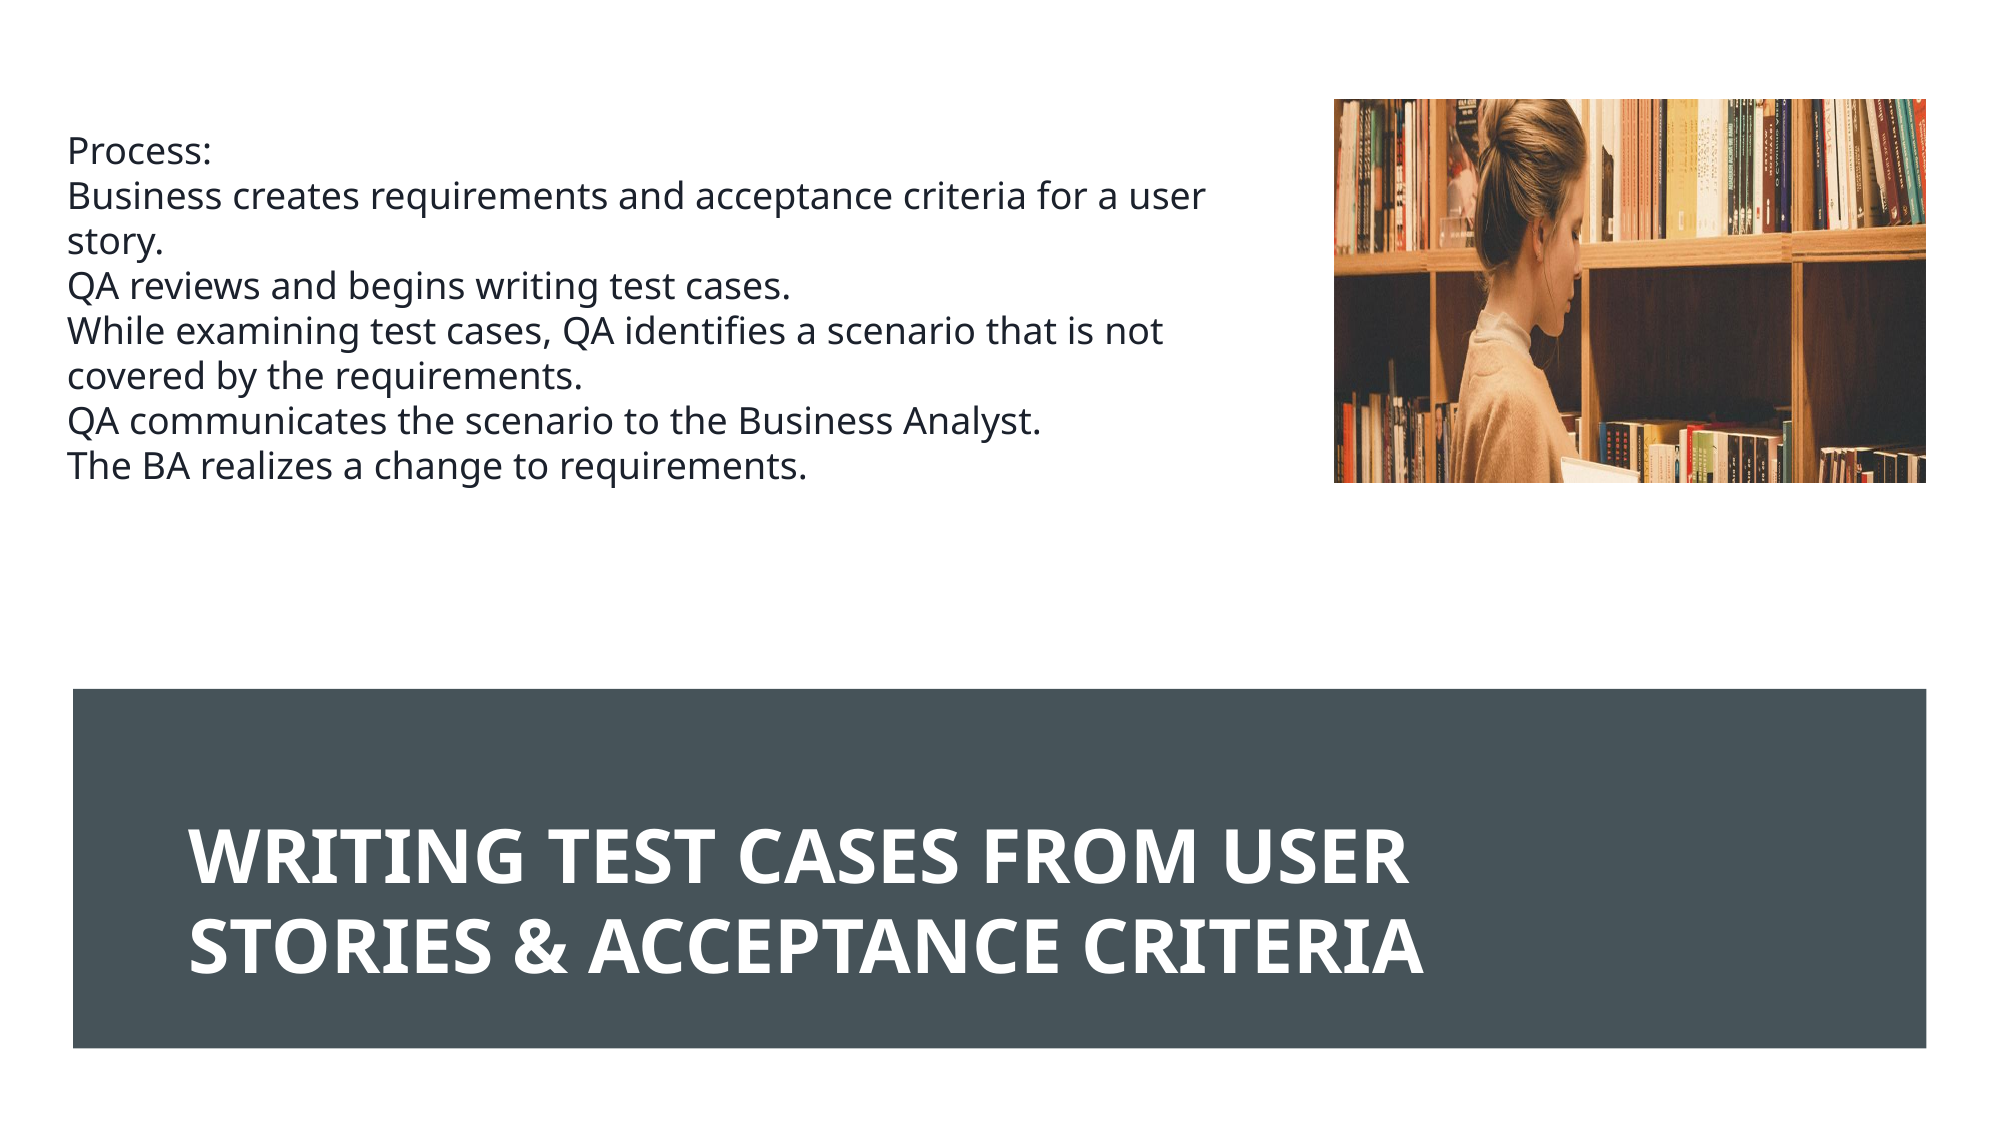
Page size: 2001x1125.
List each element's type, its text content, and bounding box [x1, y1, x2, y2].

picture [1334, 99, 1926, 483]
text_box Process: Business creates requirements and acceptance criteria for a user story. QA reviews and begins writing test cases. While examining test cases, QA identifies a scenario that is not covered by the requirements. QA communicates the scenario to the Business Analyst. The BA realizes a change to requirements. [51, 119, 1268, 540]
title WRITING TEST CASES FROM USER STORIES & ACCEPTANCE CRITERIA [173, 699, 1715, 997]
